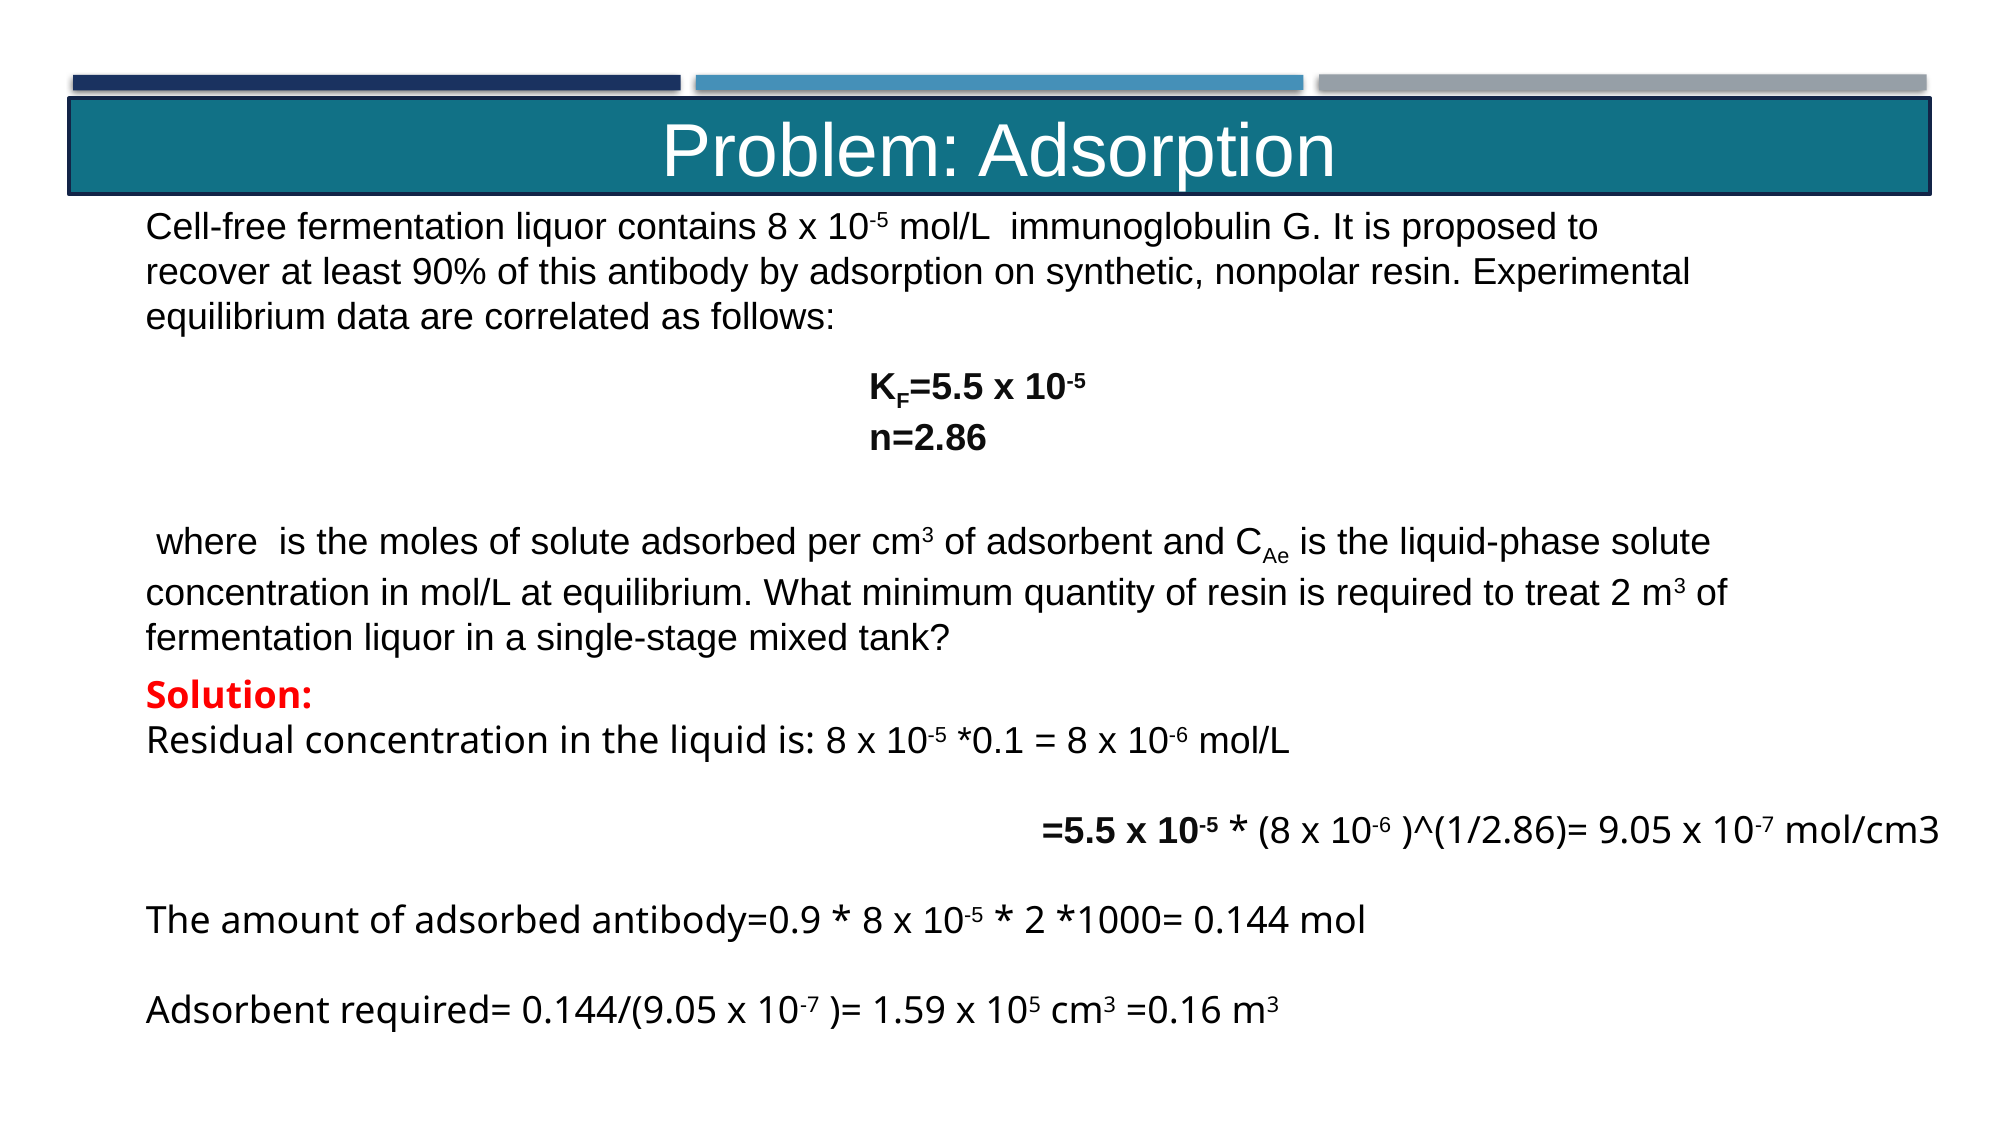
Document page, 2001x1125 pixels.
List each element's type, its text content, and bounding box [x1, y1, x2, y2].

text_box Problem: Adsorption [67, 96, 1932, 196]
